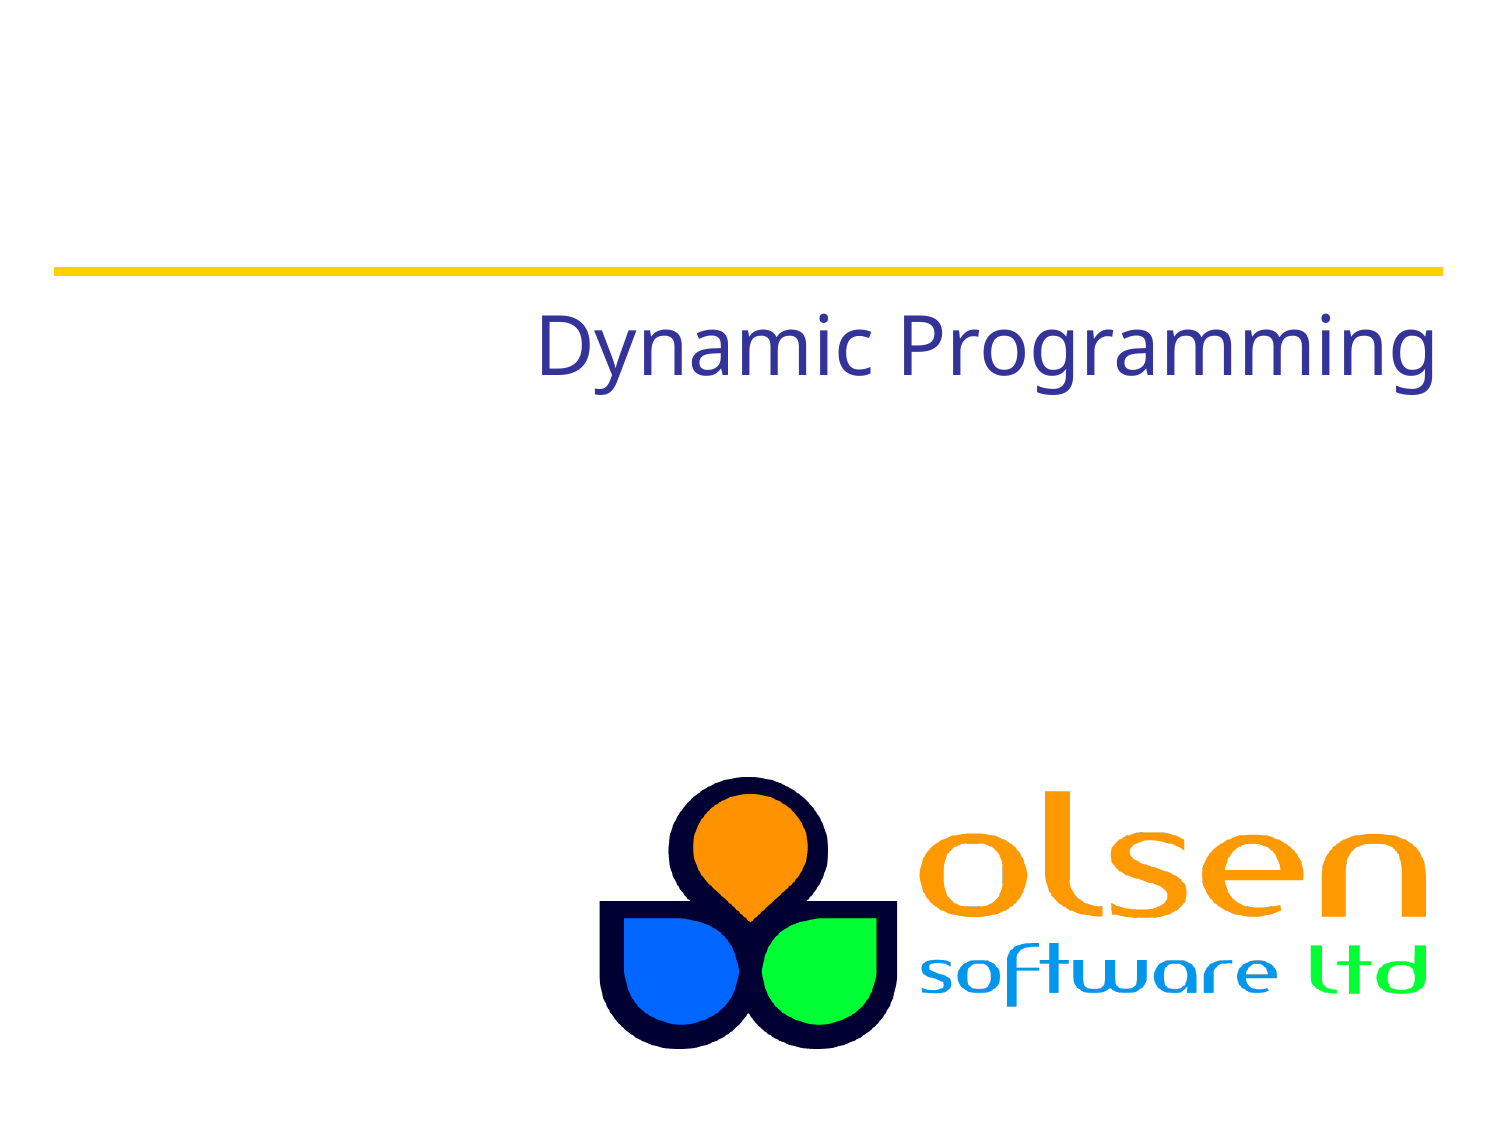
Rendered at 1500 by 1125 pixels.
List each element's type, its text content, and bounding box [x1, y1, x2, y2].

title Dynamic Programming [112, 176, 1441, 400]
picture [592, 726, 1500, 1056]
